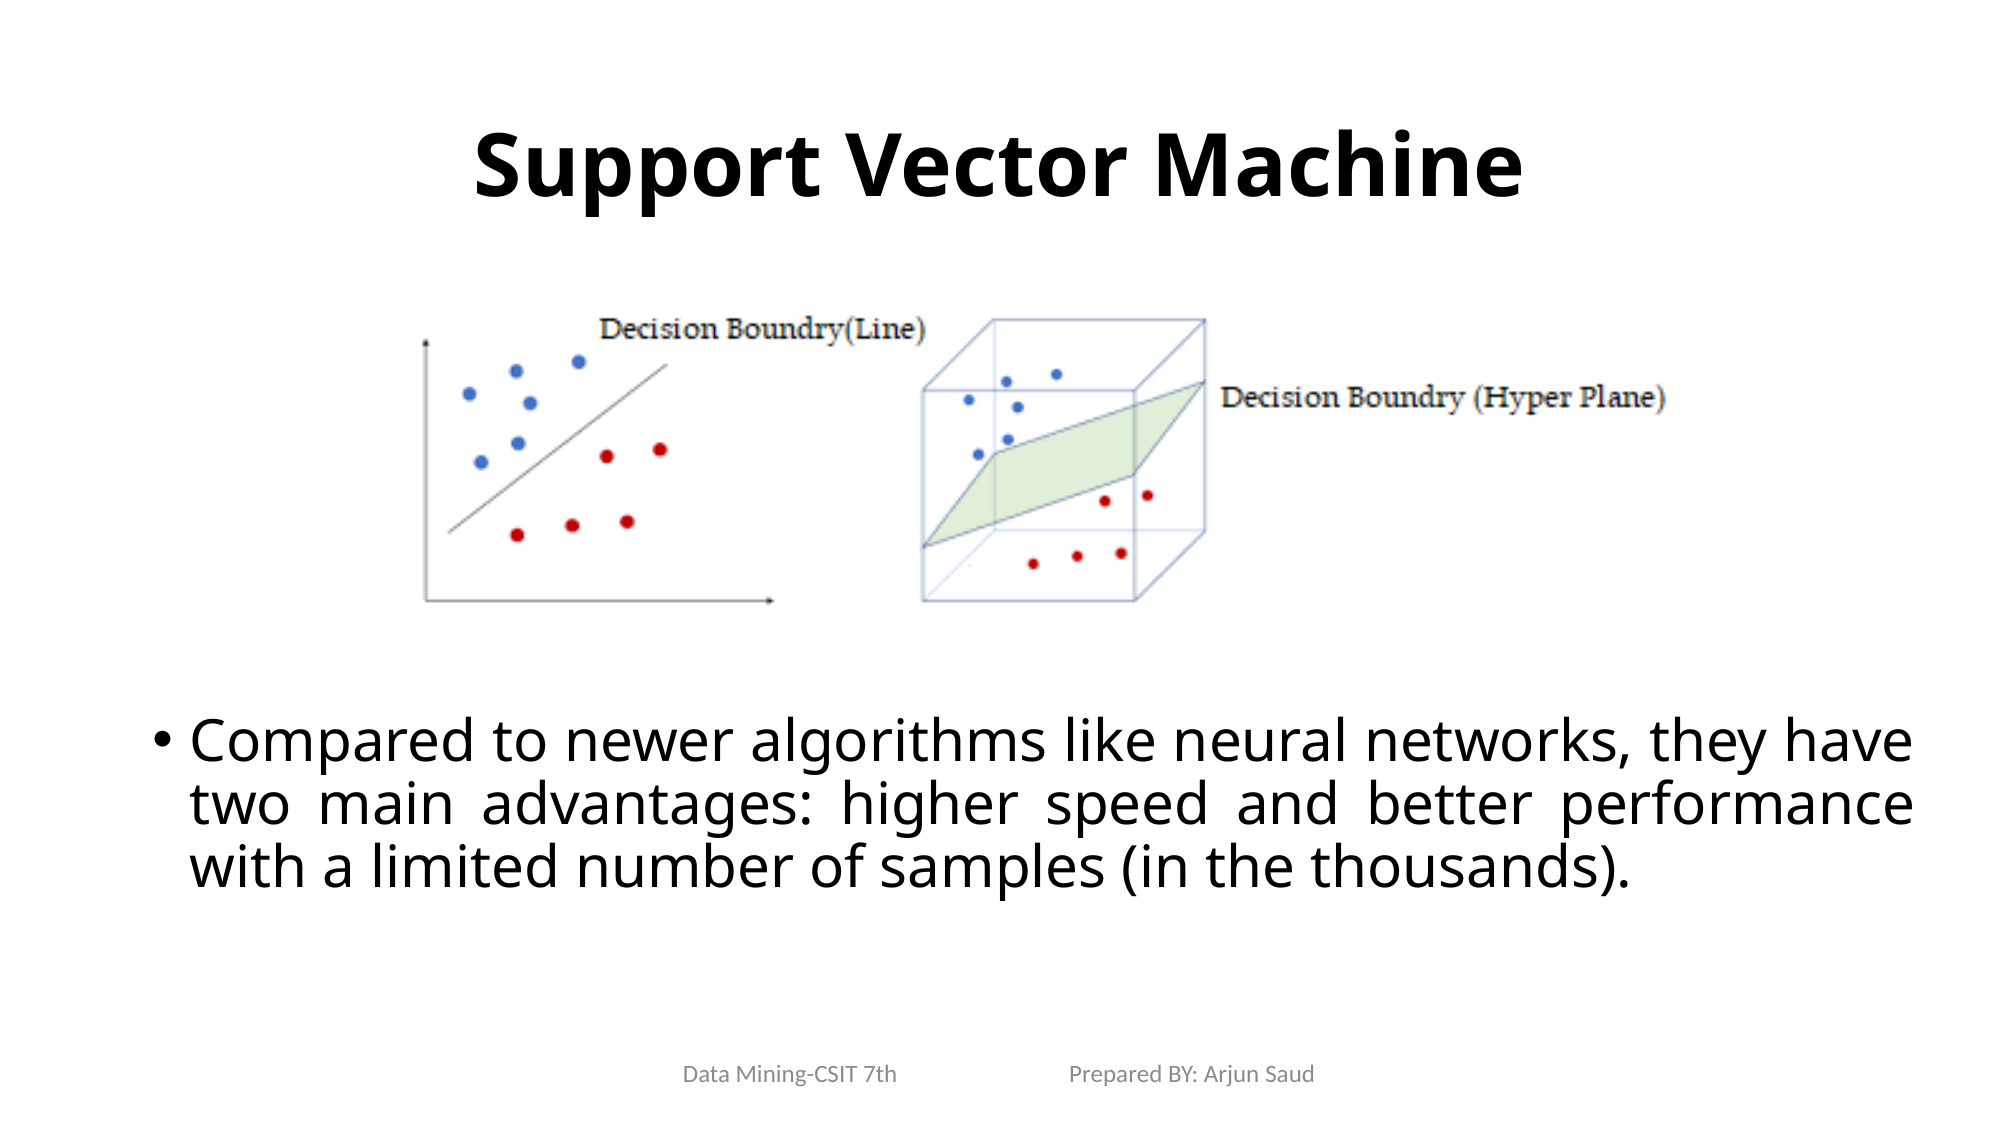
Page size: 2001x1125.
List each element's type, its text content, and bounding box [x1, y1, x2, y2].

footer Data Mining-CSIT 7th Prepared BY: Arjun Saud [662, 1042, 1338, 1103]
list Compared to newer algorithms like neural networks, they have two main advantages: higher speed and better performance with a limited number of samples (in the thousands). [137, 843, 1931, 1014]
picture [368, 266, 1699, 646]
title Support Vector Machine [137, 59, 1863, 277]
list Compared to newer algorithms like neural networks, they have two main advantages: higher speed and better performance with a limited number of samples (in the thousands). [137, 277, 1931, 842]
